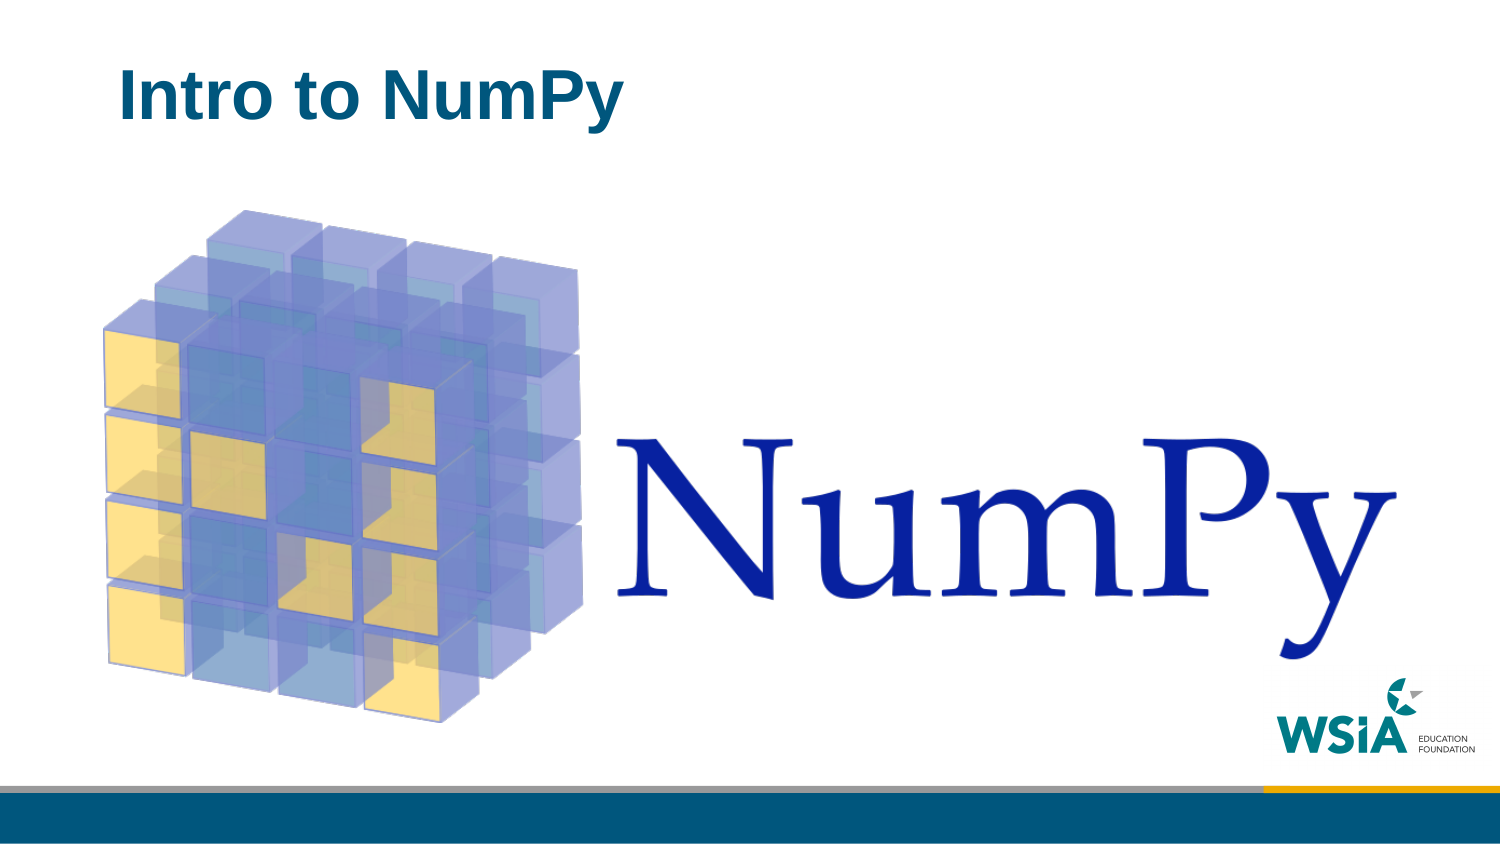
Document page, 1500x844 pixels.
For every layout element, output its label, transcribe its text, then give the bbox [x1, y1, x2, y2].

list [103, 210, 1397, 723]
title Intro to NumPy [103, 45, 1397, 154]
picture [1263, 665, 1492, 771]
